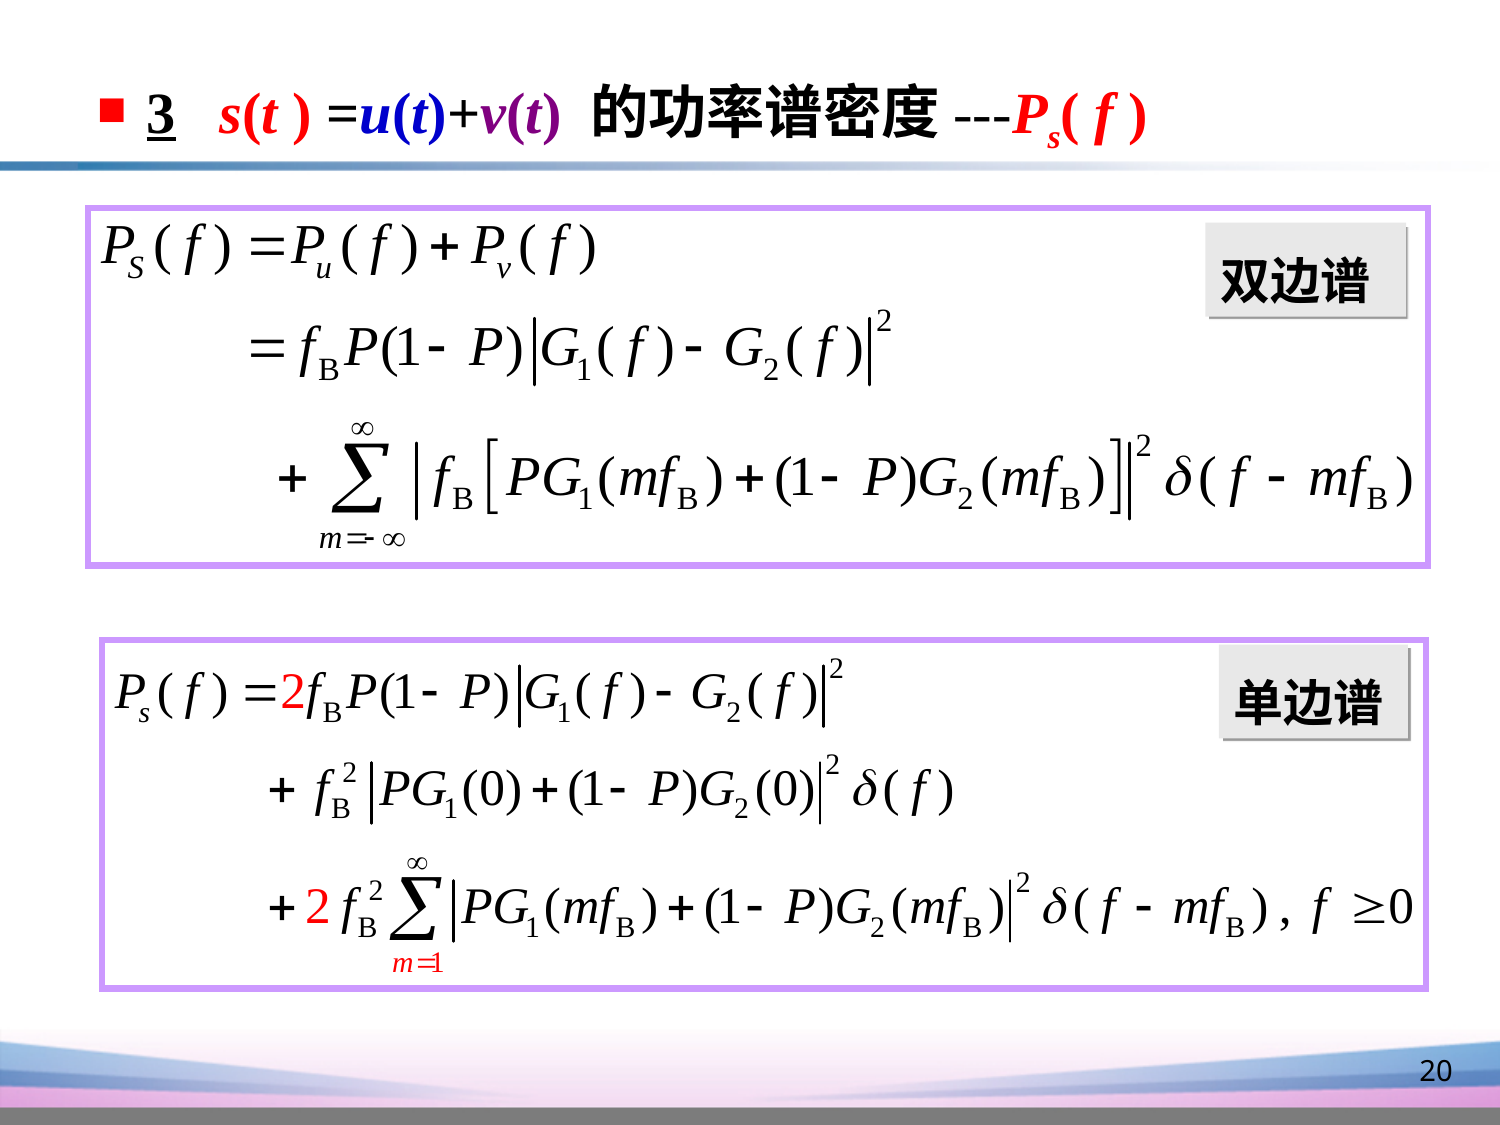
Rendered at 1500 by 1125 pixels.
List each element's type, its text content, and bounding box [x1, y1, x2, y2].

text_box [91, 210, 1426, 563]
picture [0, 0, 1500, 1125]
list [105, 642, 1424, 986]
text_box 3 s(t ) =u(t)+v(t) 的功率谱密度---Ps( f ) [81, 68, 1371, 163]
slide_number 20 [1154, 1023, 1468, 1100]
